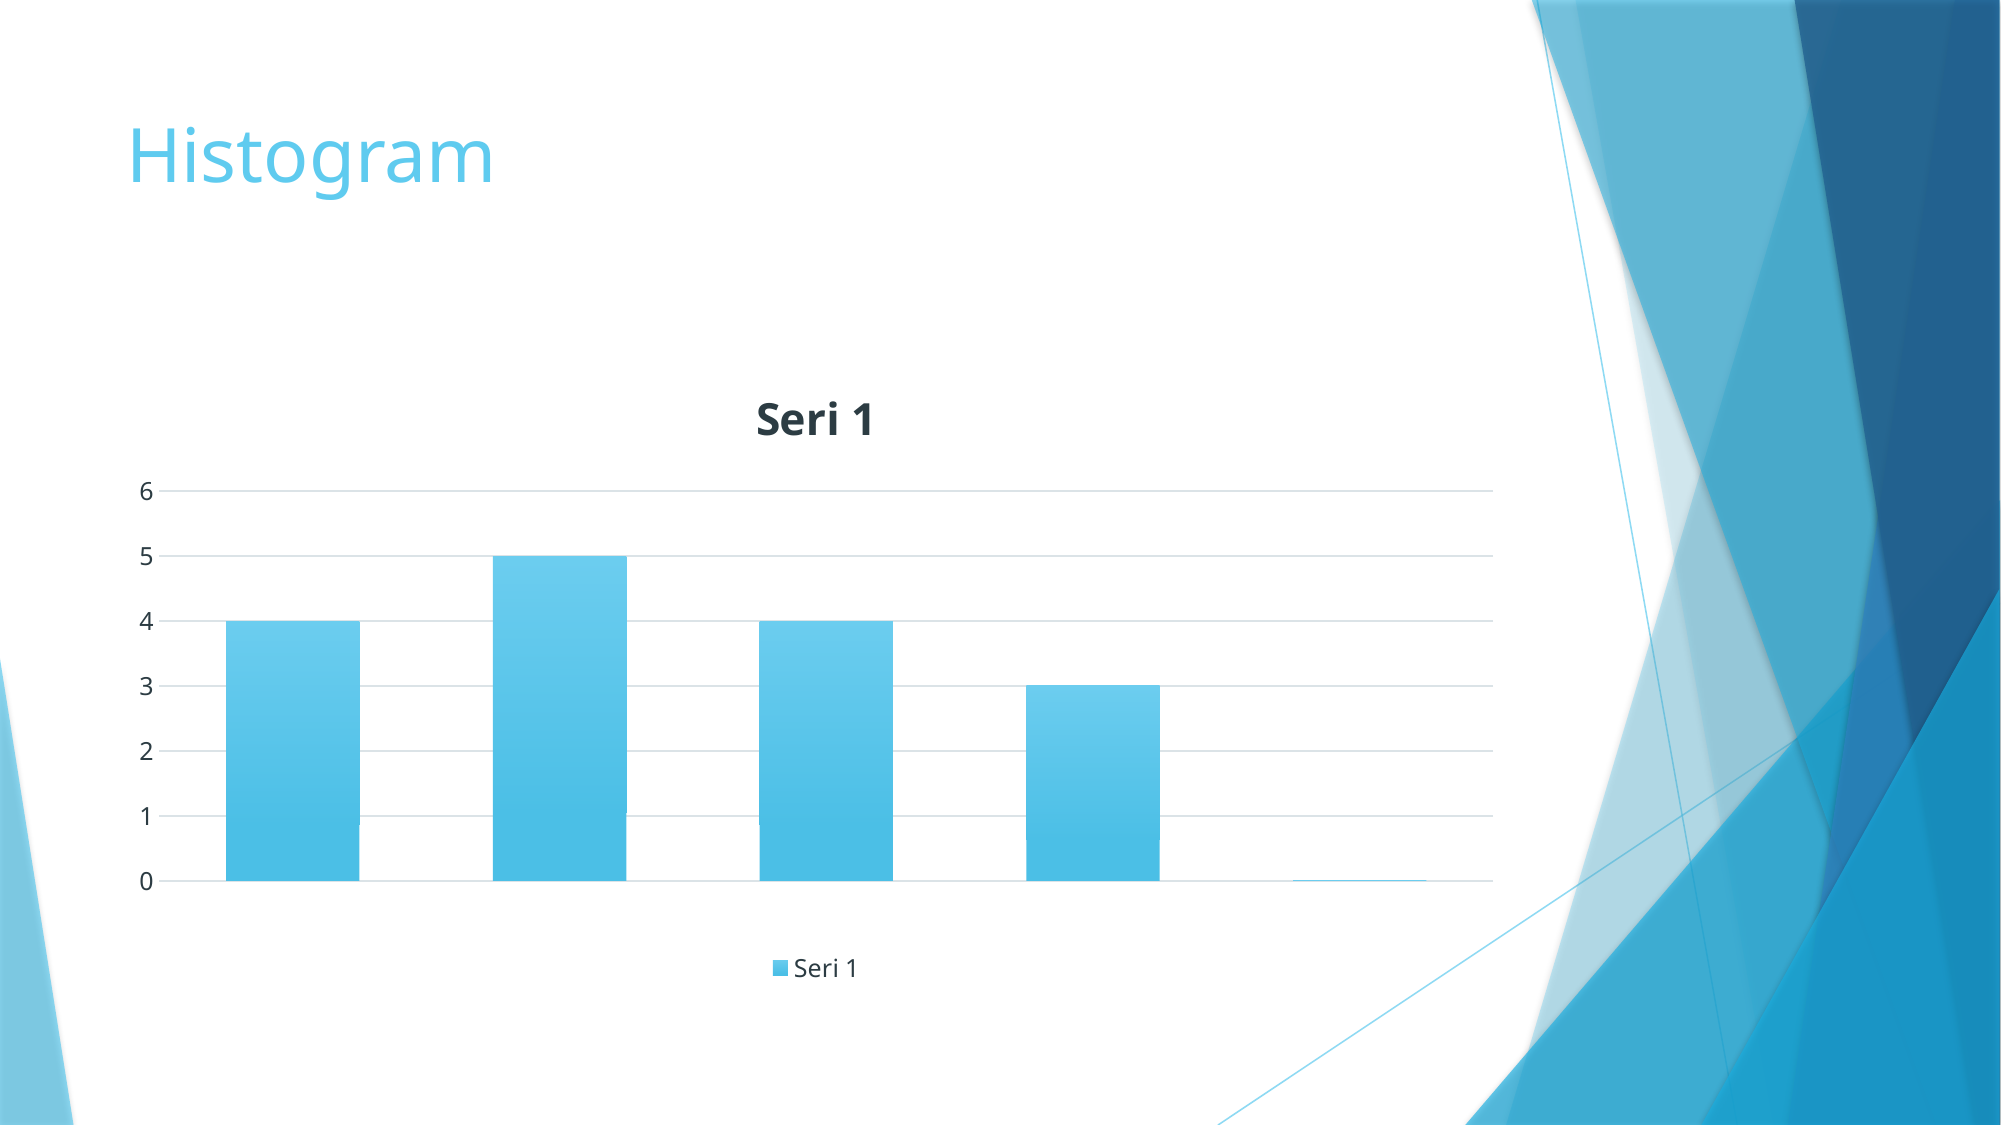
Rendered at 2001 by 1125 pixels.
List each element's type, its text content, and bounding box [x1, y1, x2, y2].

chart [110, 353, 1522, 992]
title Histogram [111, 99, 1522, 317]
